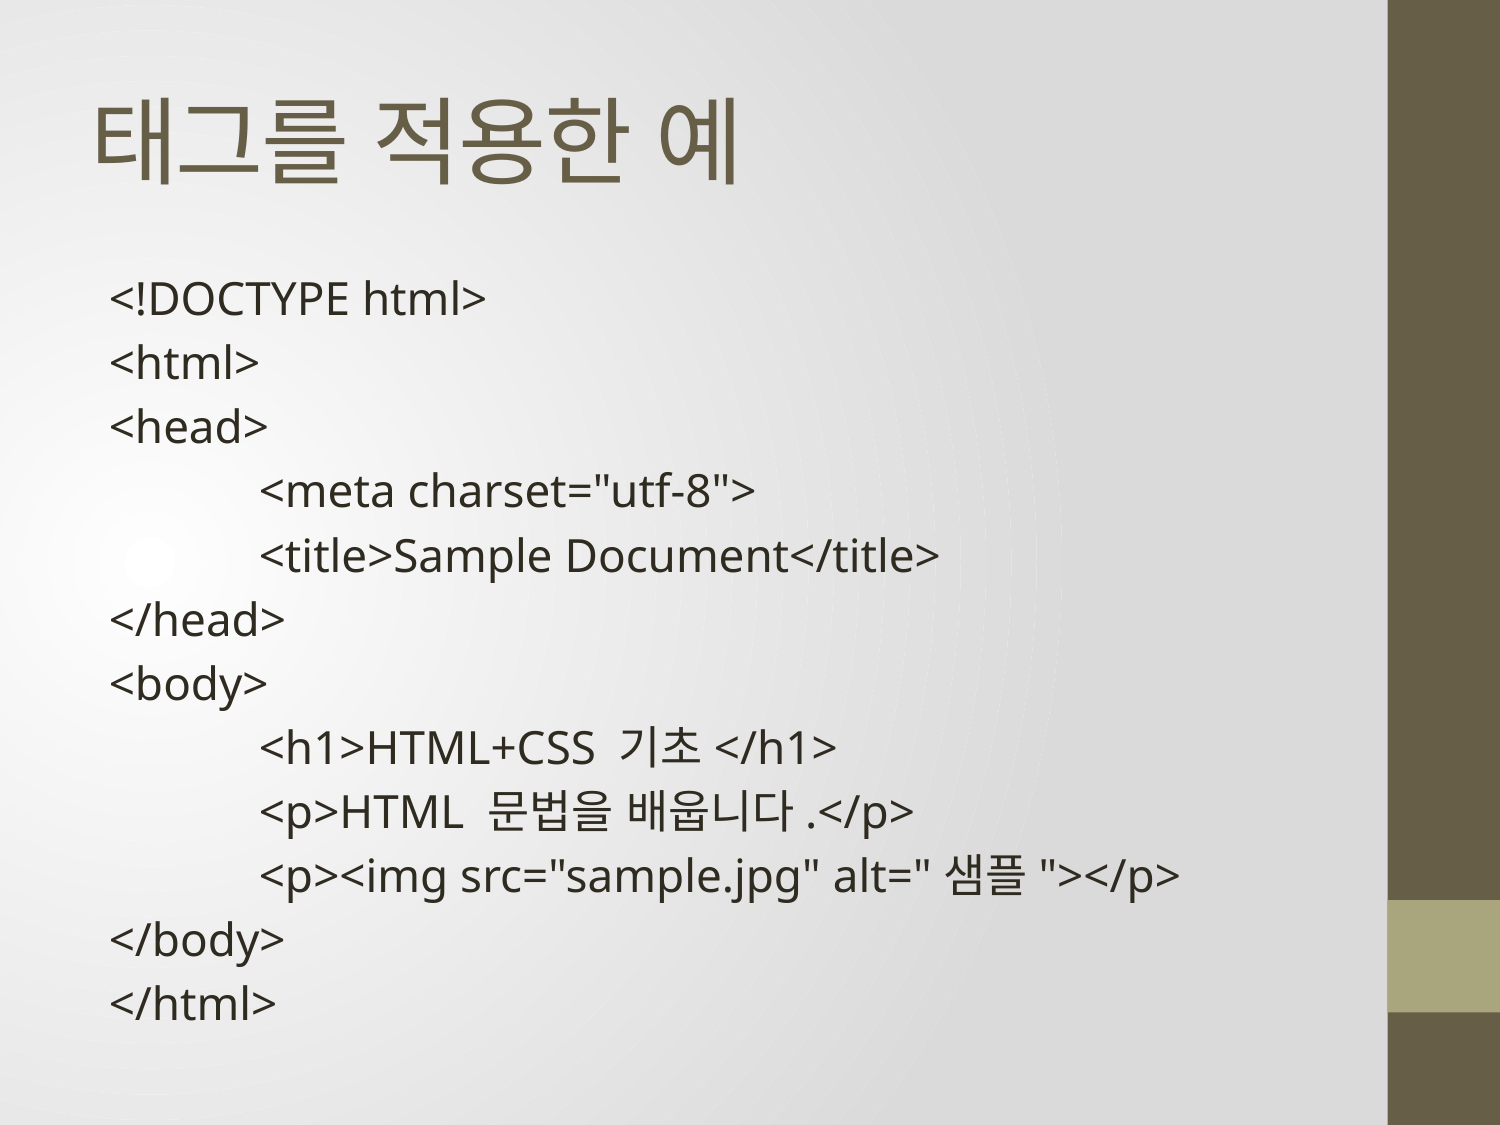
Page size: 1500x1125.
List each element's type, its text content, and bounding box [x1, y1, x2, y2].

list <!DOCTYPE html> <html> <head> <meta charset="utf-8"> <title>Sample Document</title> </head> <body> <h1>HTML+CSS 기초</h1> <p>HTML 문법을 배웁니다.</p> <p><img src="sample.jpg" alt="샘플"></p> </body> </html> [75, 262, 1325, 1050]
title 태그를 적용한 예 [75, 45, 1325, 233]
